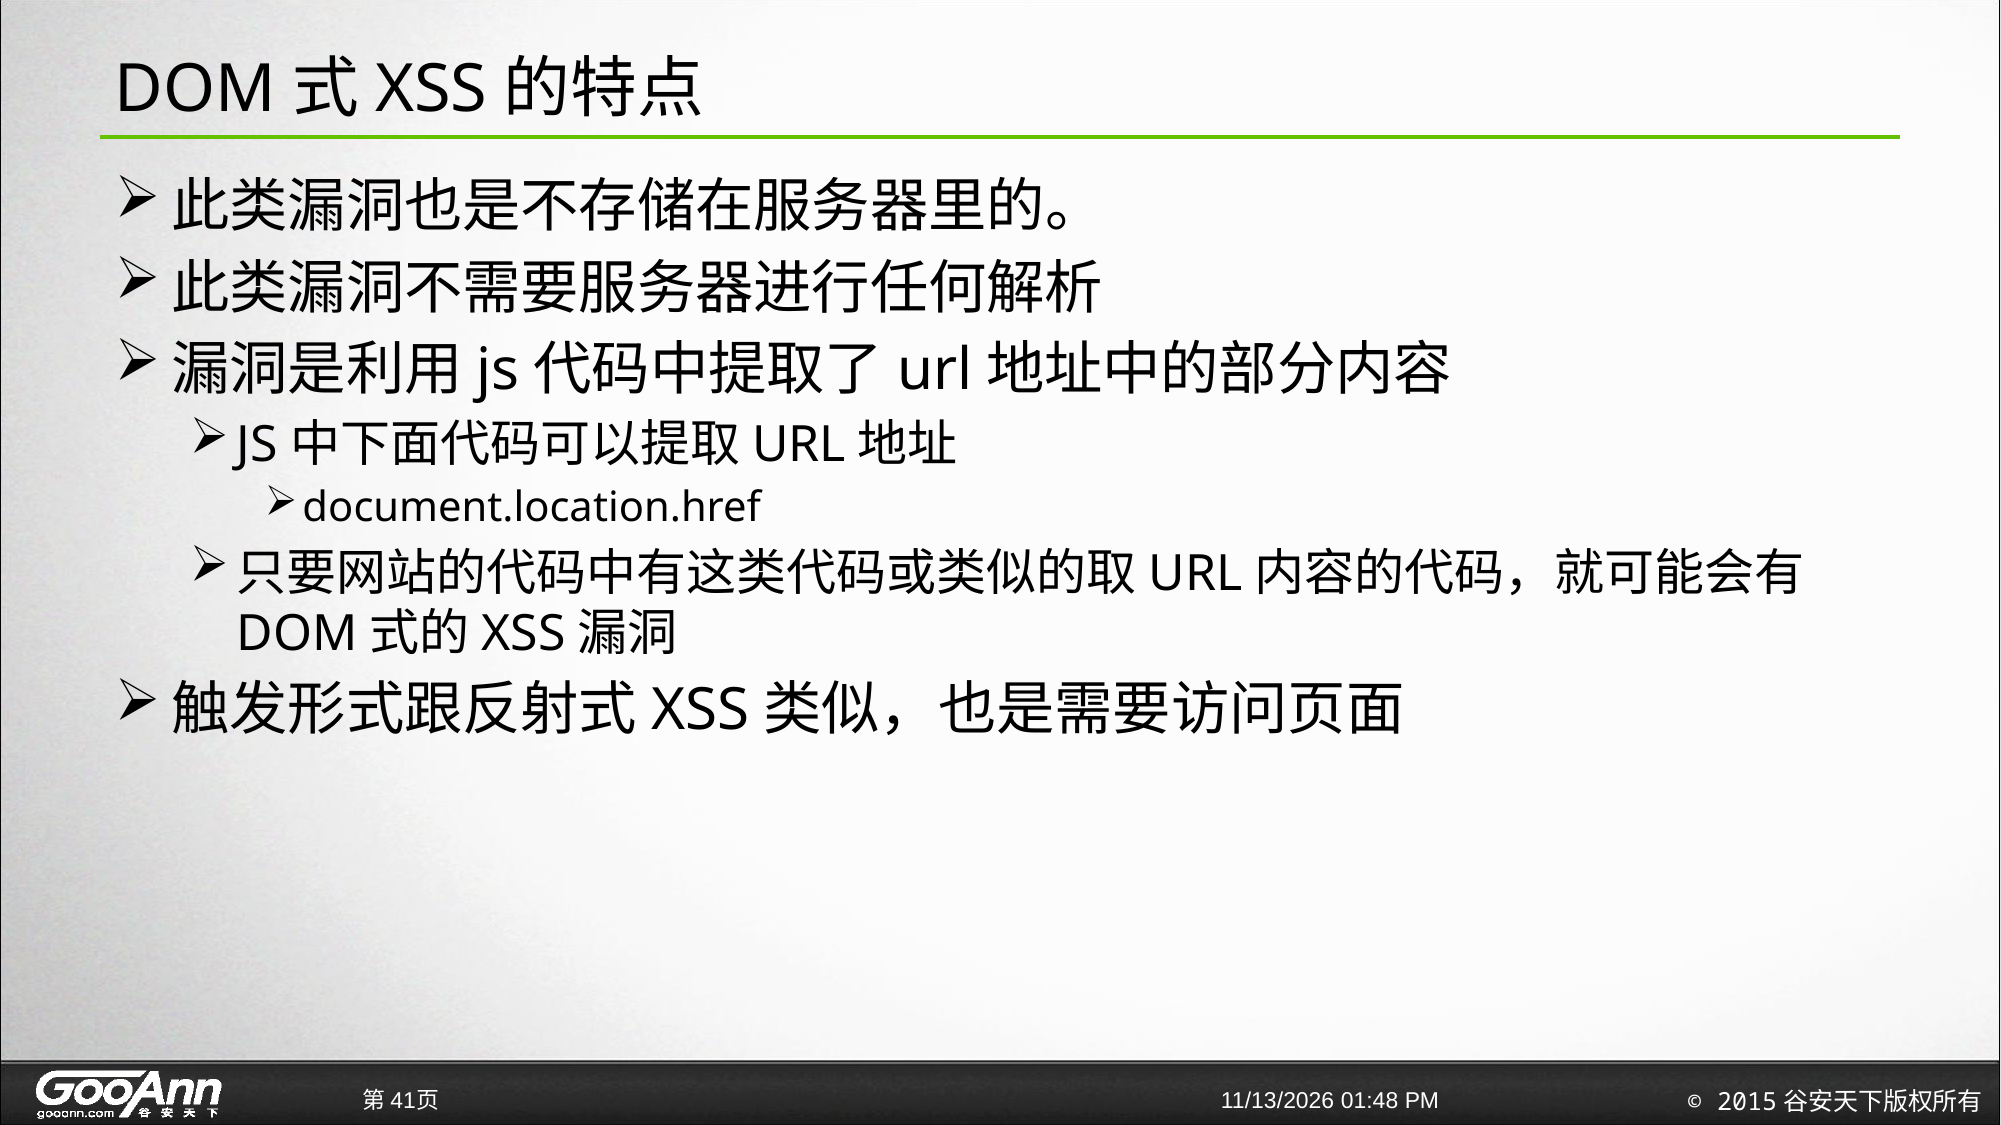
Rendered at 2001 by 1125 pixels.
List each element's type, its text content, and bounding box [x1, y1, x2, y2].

picture [0, 0, 2001, 1125]
title DOM式XSS的特点 [99, 45, 1900, 126]
list 此类漏洞也是不存储在服务器里的。 此类漏洞不需要服务器进行任何解析 漏洞是利用js代码中提取了url地址中的部分内容 JS中下面代码可以提取URL地址 document.location.href 只要网站的代码中有这类代码或类似的取URL内容的代码，就可能会有DOM式的XSS漏洞 触发形式跟反射式XSS类似，也是需要访问页面 [99, 160, 1900, 1005]
